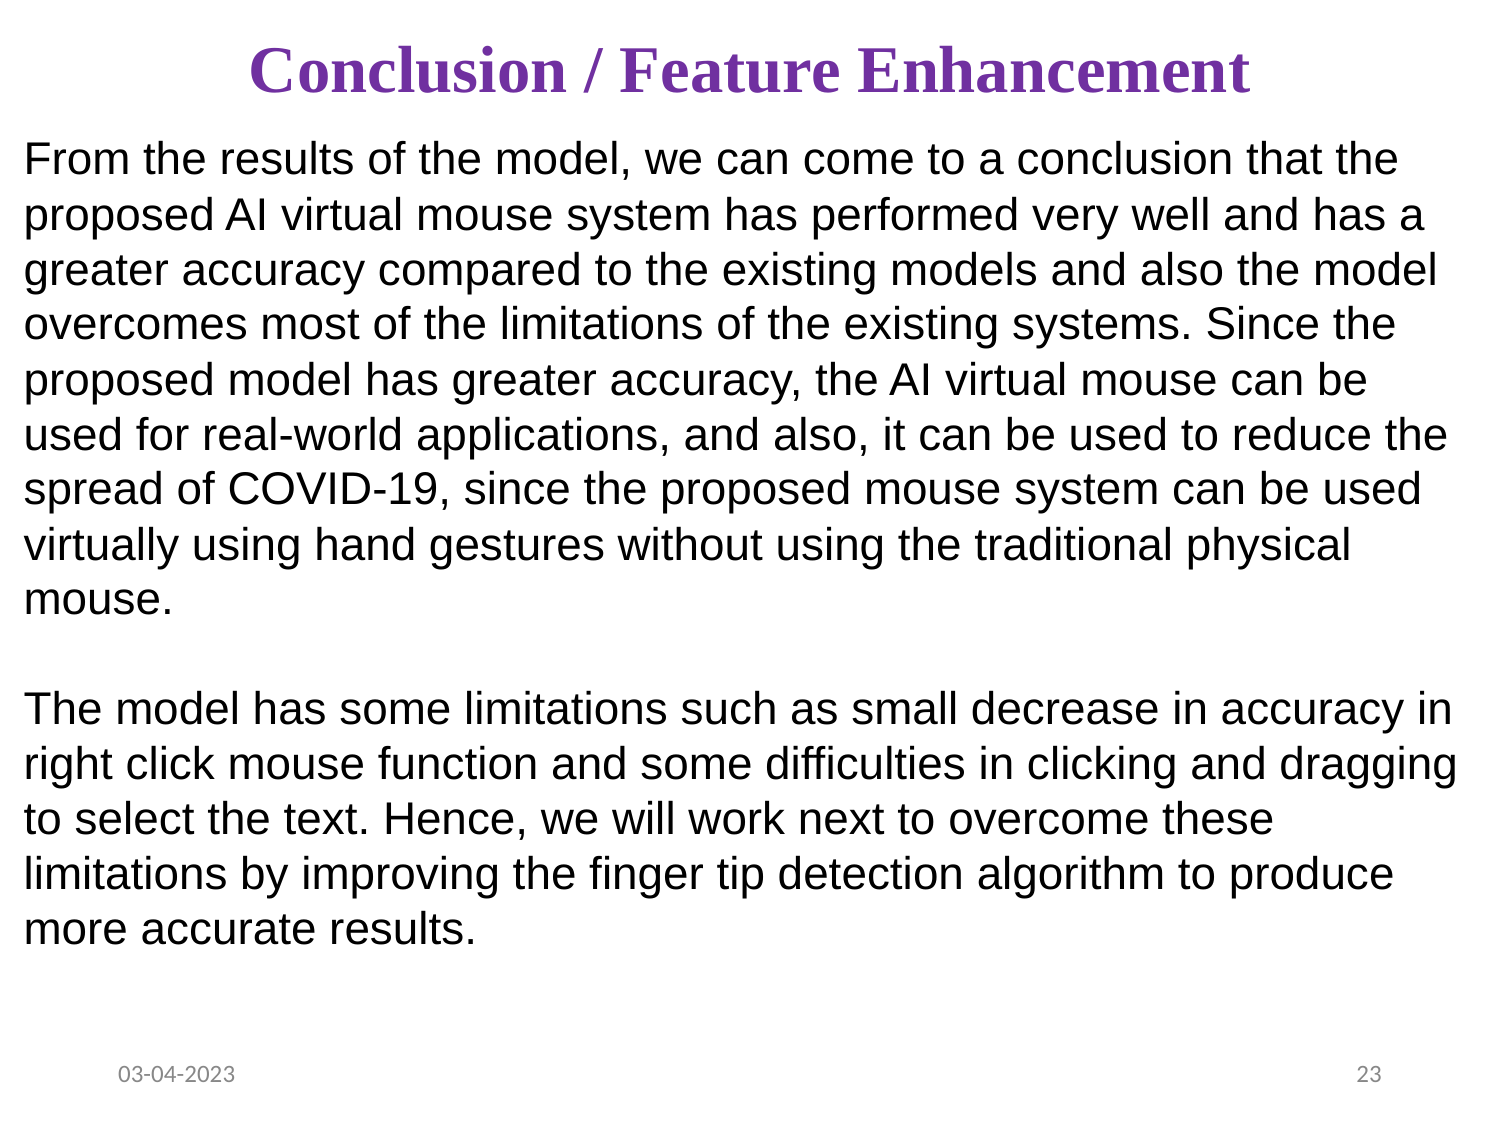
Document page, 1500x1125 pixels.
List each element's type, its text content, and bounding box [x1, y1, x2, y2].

slide_number ‹#› [1059, 1042, 1397, 1103]
title Conclusion / Feature Enhancement [103, 27, 1397, 114]
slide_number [103, 1042, 441, 1103]
text_box From the results of the model, we can come to a conclusion that the proposed AI virtual mouse system has performed very well and has a greater accuracy compared to the existing models and also the model overcomes most of the limitations of the existing systems. Since the proposed model has greater accuracy, the AI virtual mouse can be used for real-world applications, and also, it can be used to reduce the spread of COVID-19, since the proposed mouse system can be used virtually using hand gestures without using the traditional physical mouse. The model has some limitations such as small decrease in accuracy in right click mouse function and some difficulties in clicking and dragging to select the text. Hence, we will work next to overcome these limitations by improving the finger tip detection algorithm to produce more accurate results. [8, 114, 1492, 969]
